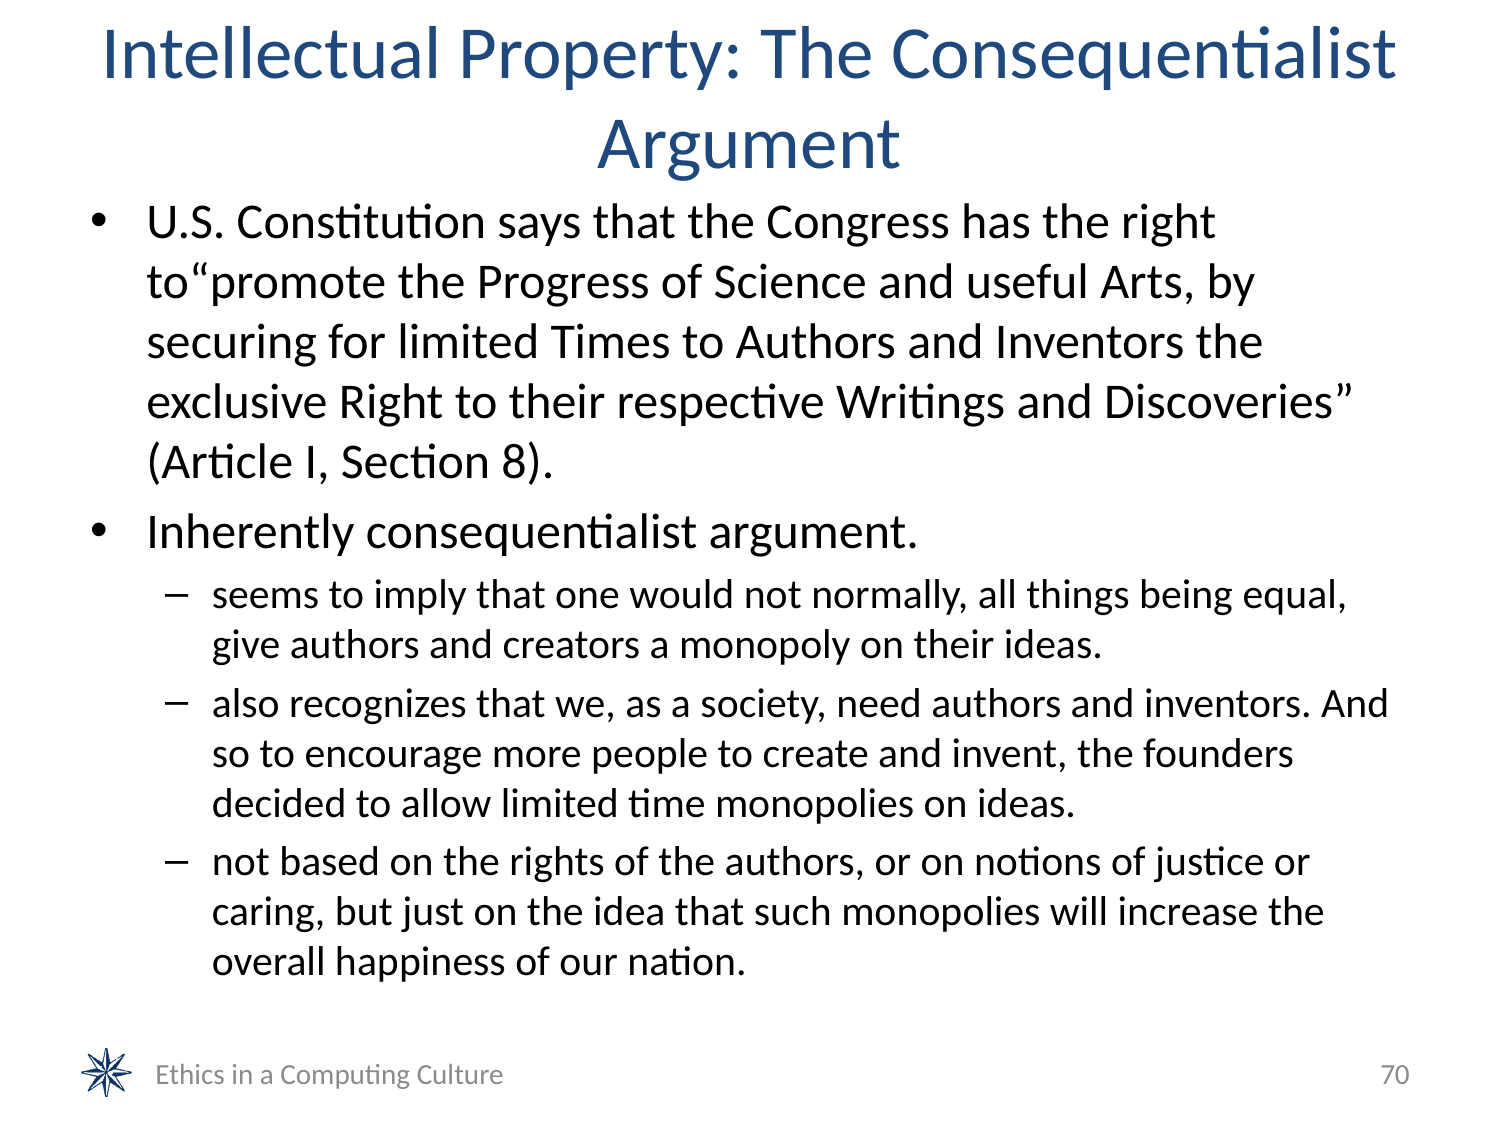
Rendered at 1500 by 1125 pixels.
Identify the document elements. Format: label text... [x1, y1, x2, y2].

title Intellectual Property: The Consequentialist Argument [74, 44, 1426, 180]
list U.S. Constitution says that the Congress has the right to“promote the Progress of Science and useful Arts, by securing for limited Times to Authors and Inventors the exclusive Right to their respective Writings and Discoveries” (Article I, Section 8). Inherently consequentialist argument. seems to imply that one would not normally, all things being equal, give authors and creators a monopoly on their ideas. also recognizes that we, as a society, need authors and inventors. And so to encourage more people to create and invent, the founders decided to allow limited time monopolies on ideas. not based on the rights of the authors, or on notions of justice or caring, but just on the idea that such monopolies will increase the overall happiness of our nation. [74, 180, 1426, 924]
slide_number 70 [1074, 1042, 1425, 1103]
picture [75, 1042, 138, 1103]
footer Ethics in a Computing Culture [140, 1042, 988, 1103]
